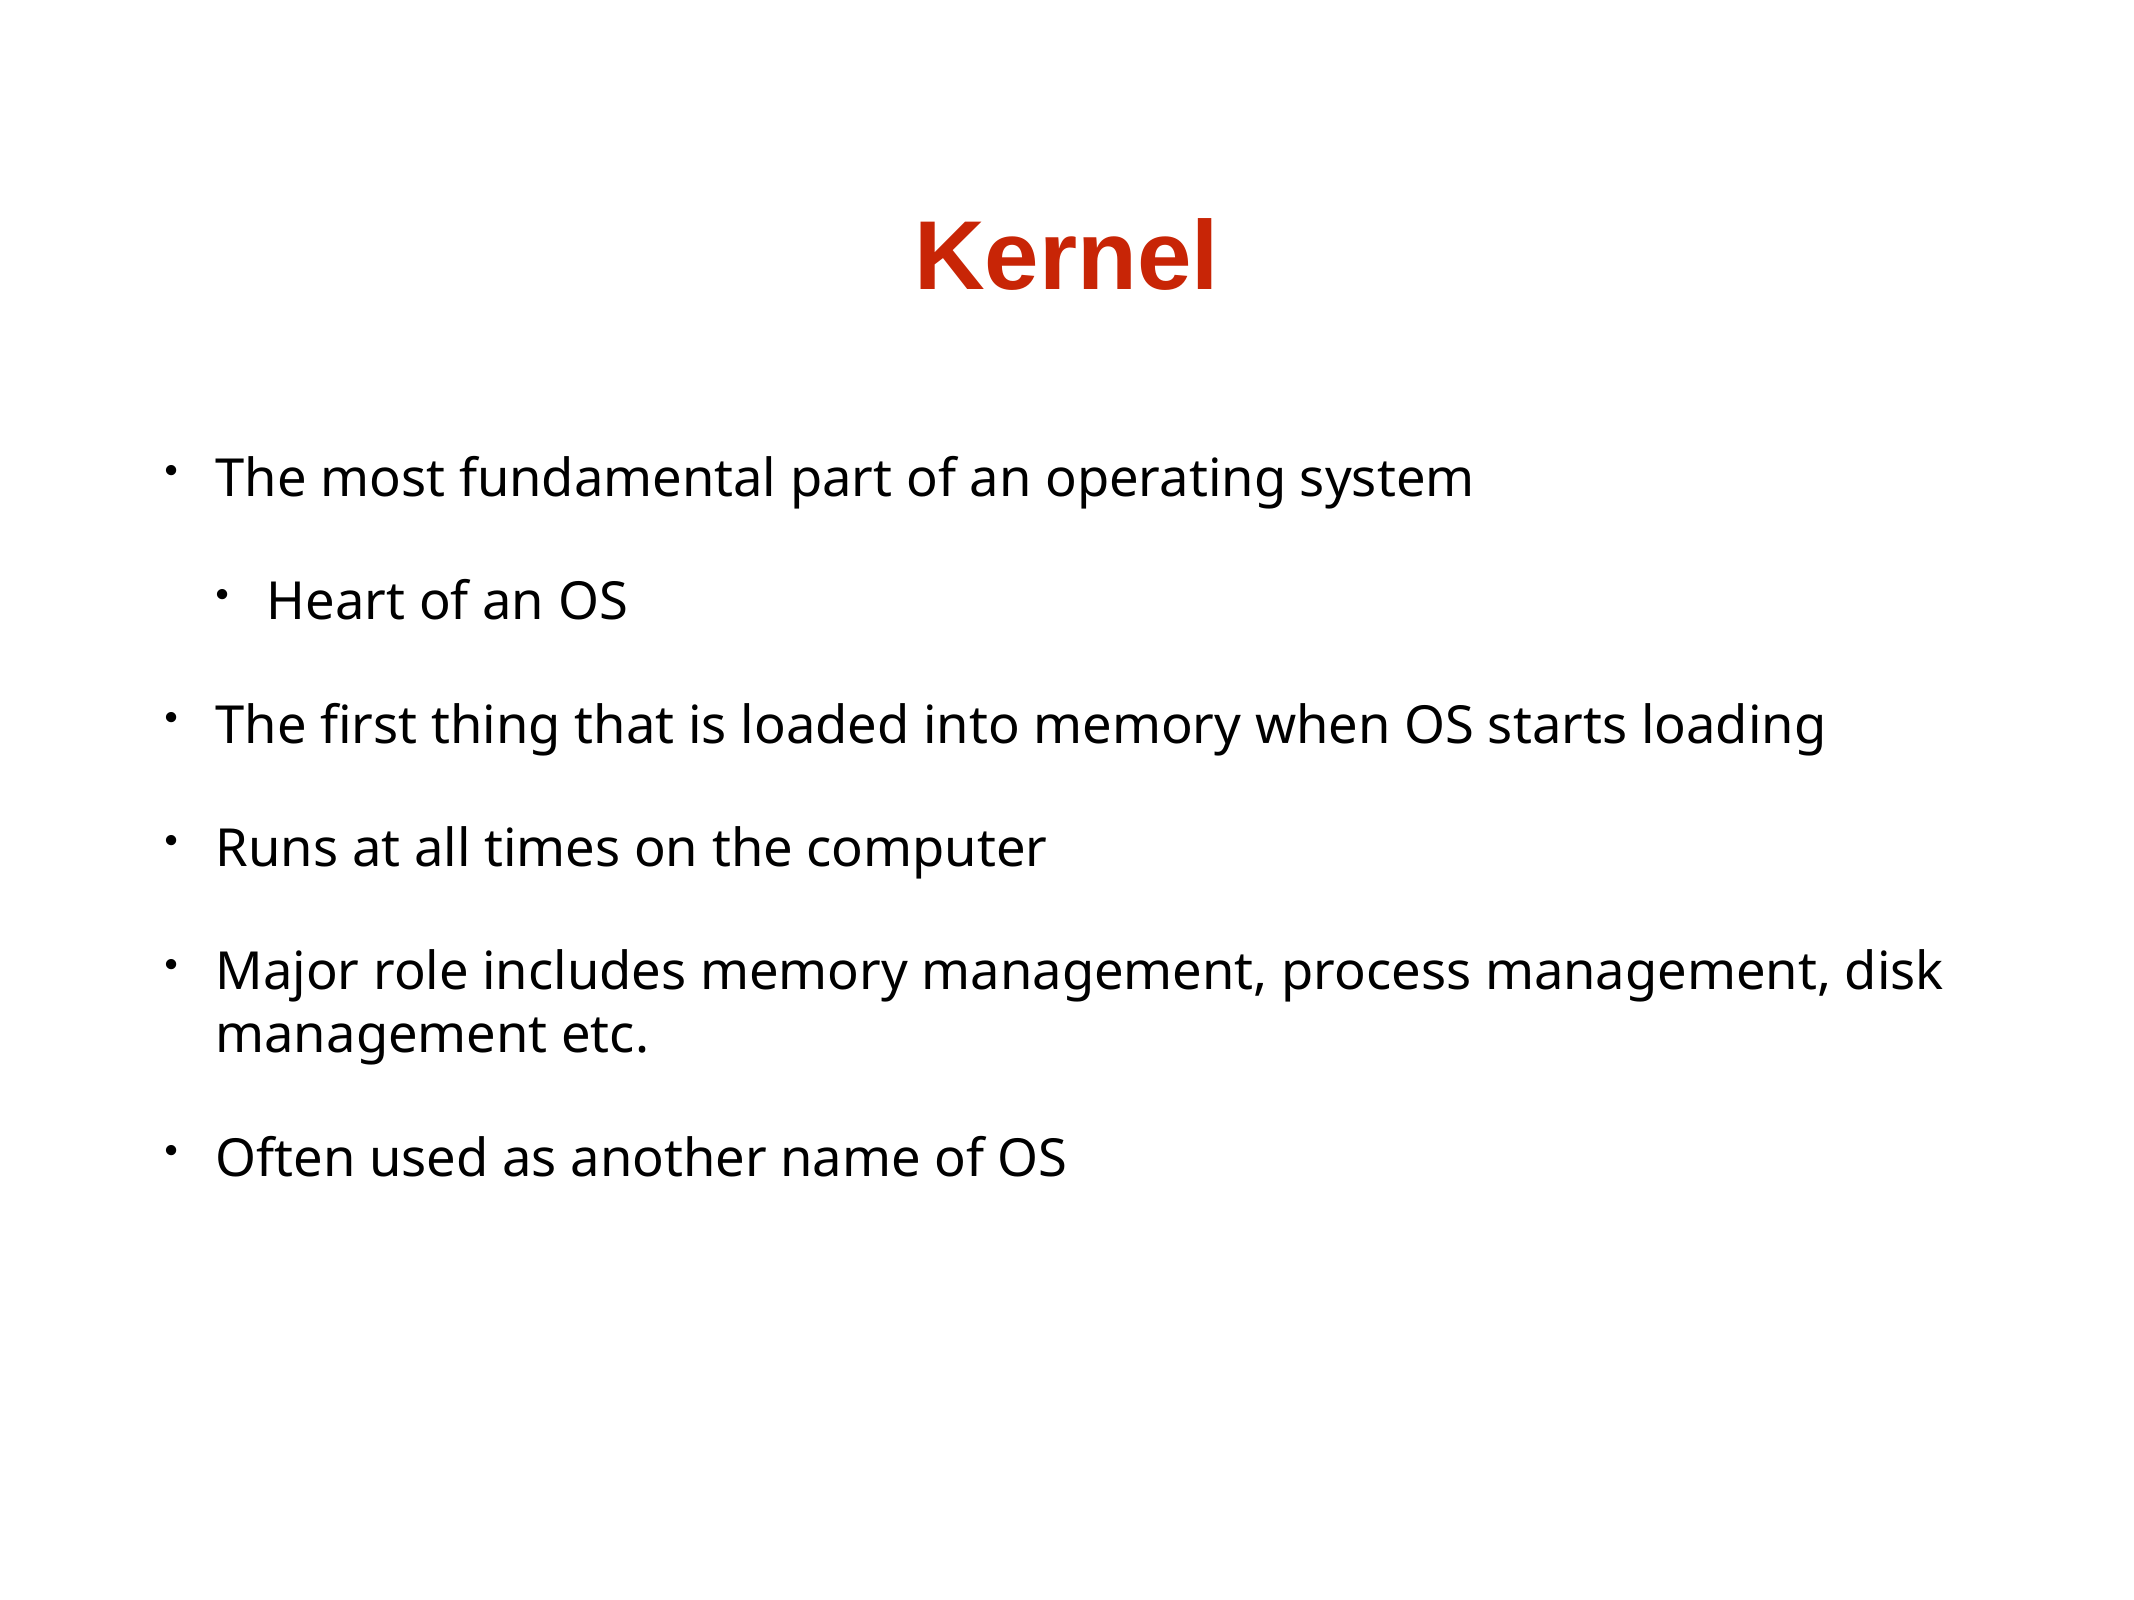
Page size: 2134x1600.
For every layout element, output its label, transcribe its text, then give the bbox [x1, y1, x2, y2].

list The most fundamental part of an operating system Heart of an OS The first thing that is loaded into memory when OS starts loading Runs at all times on the computer Major role includes memory management, process management, disk management etc. Often used as another name of OS [155, 426, 1961, 1205]
title Kernel [155, 72, 1978, 428]
